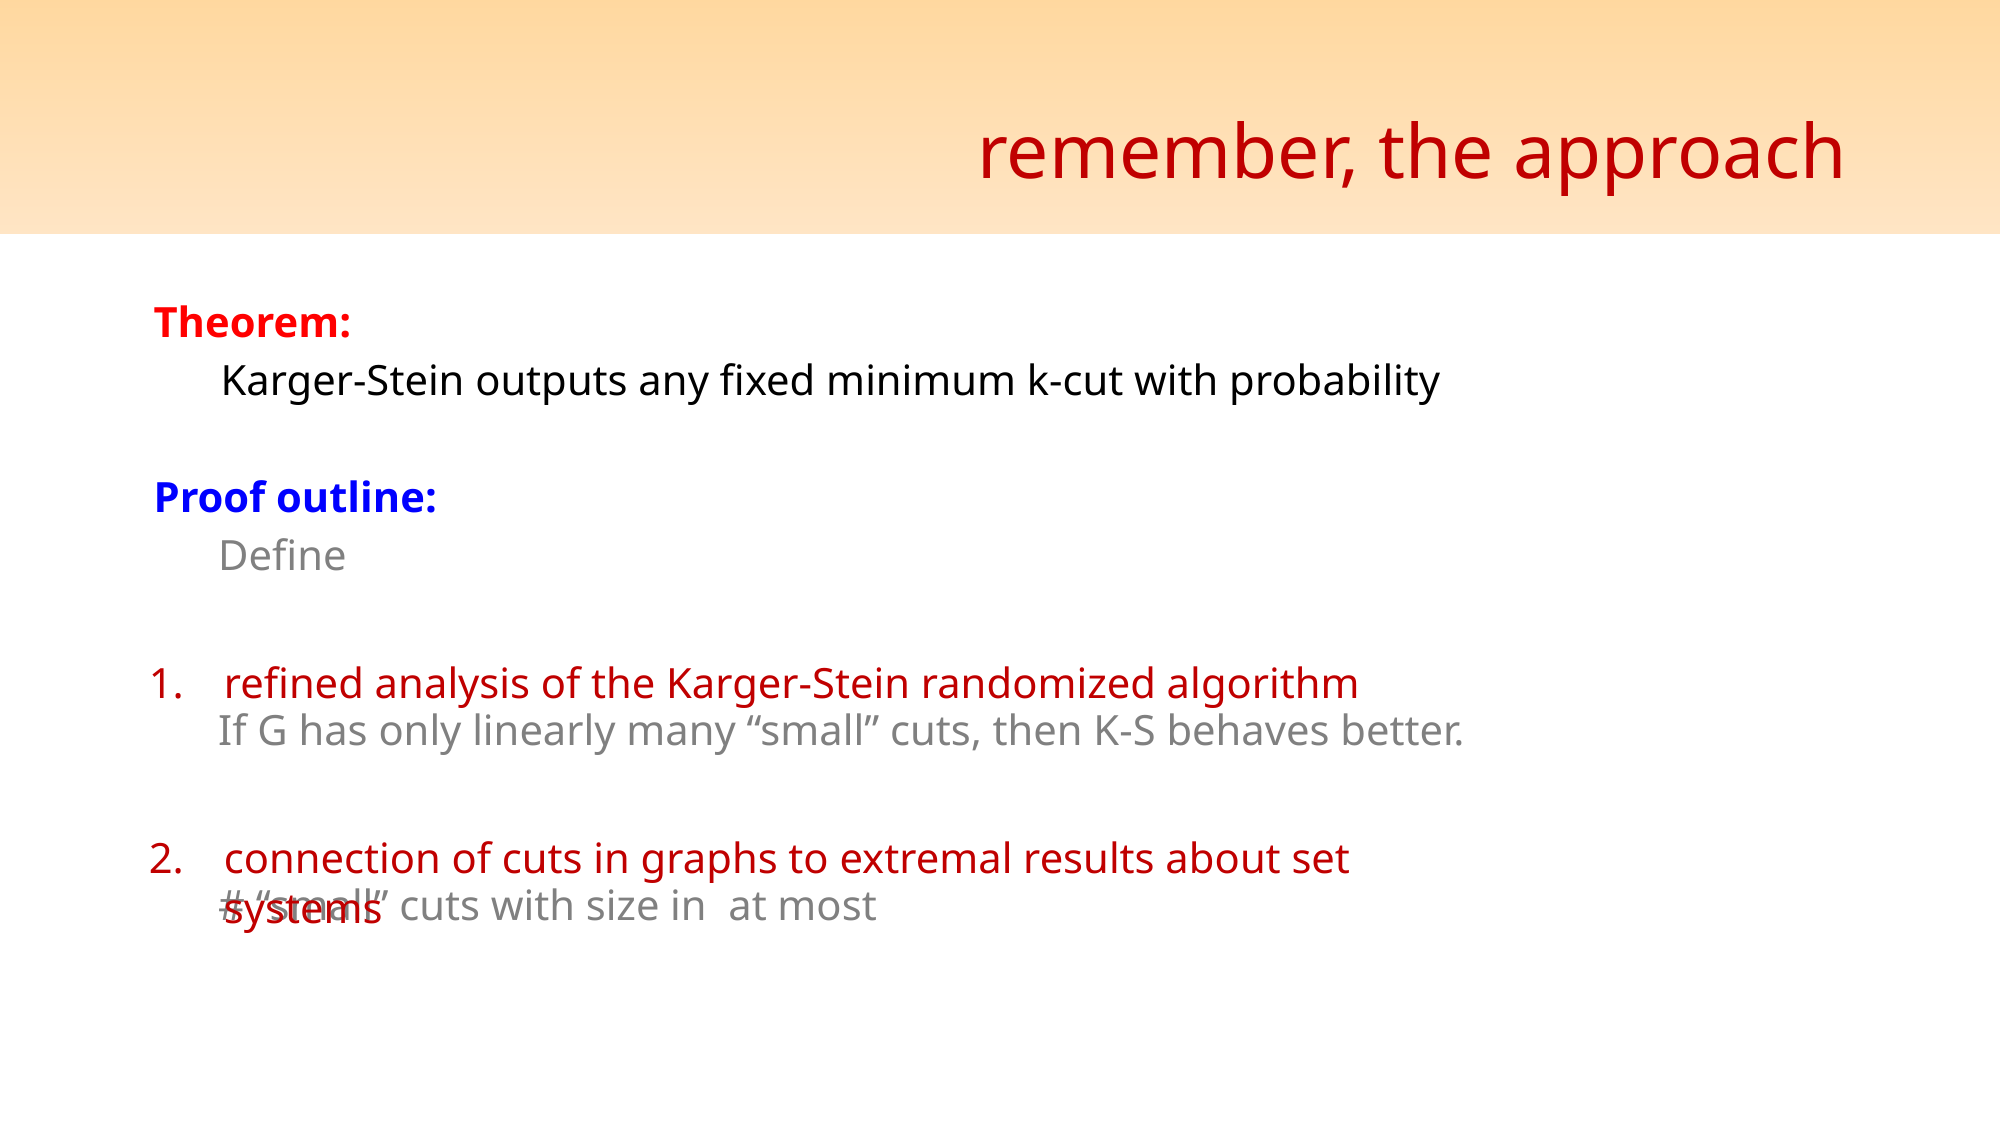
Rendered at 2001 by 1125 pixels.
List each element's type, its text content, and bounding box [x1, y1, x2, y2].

title remember, the approach [137, 45, 1863, 263]
text_box [137, 290, 1796, 1029]
text_box refined analysis of the Karger-Stein randomized algorithm connection of cuts in graphs to extremal results about set systems [134, 649, 1456, 940]
